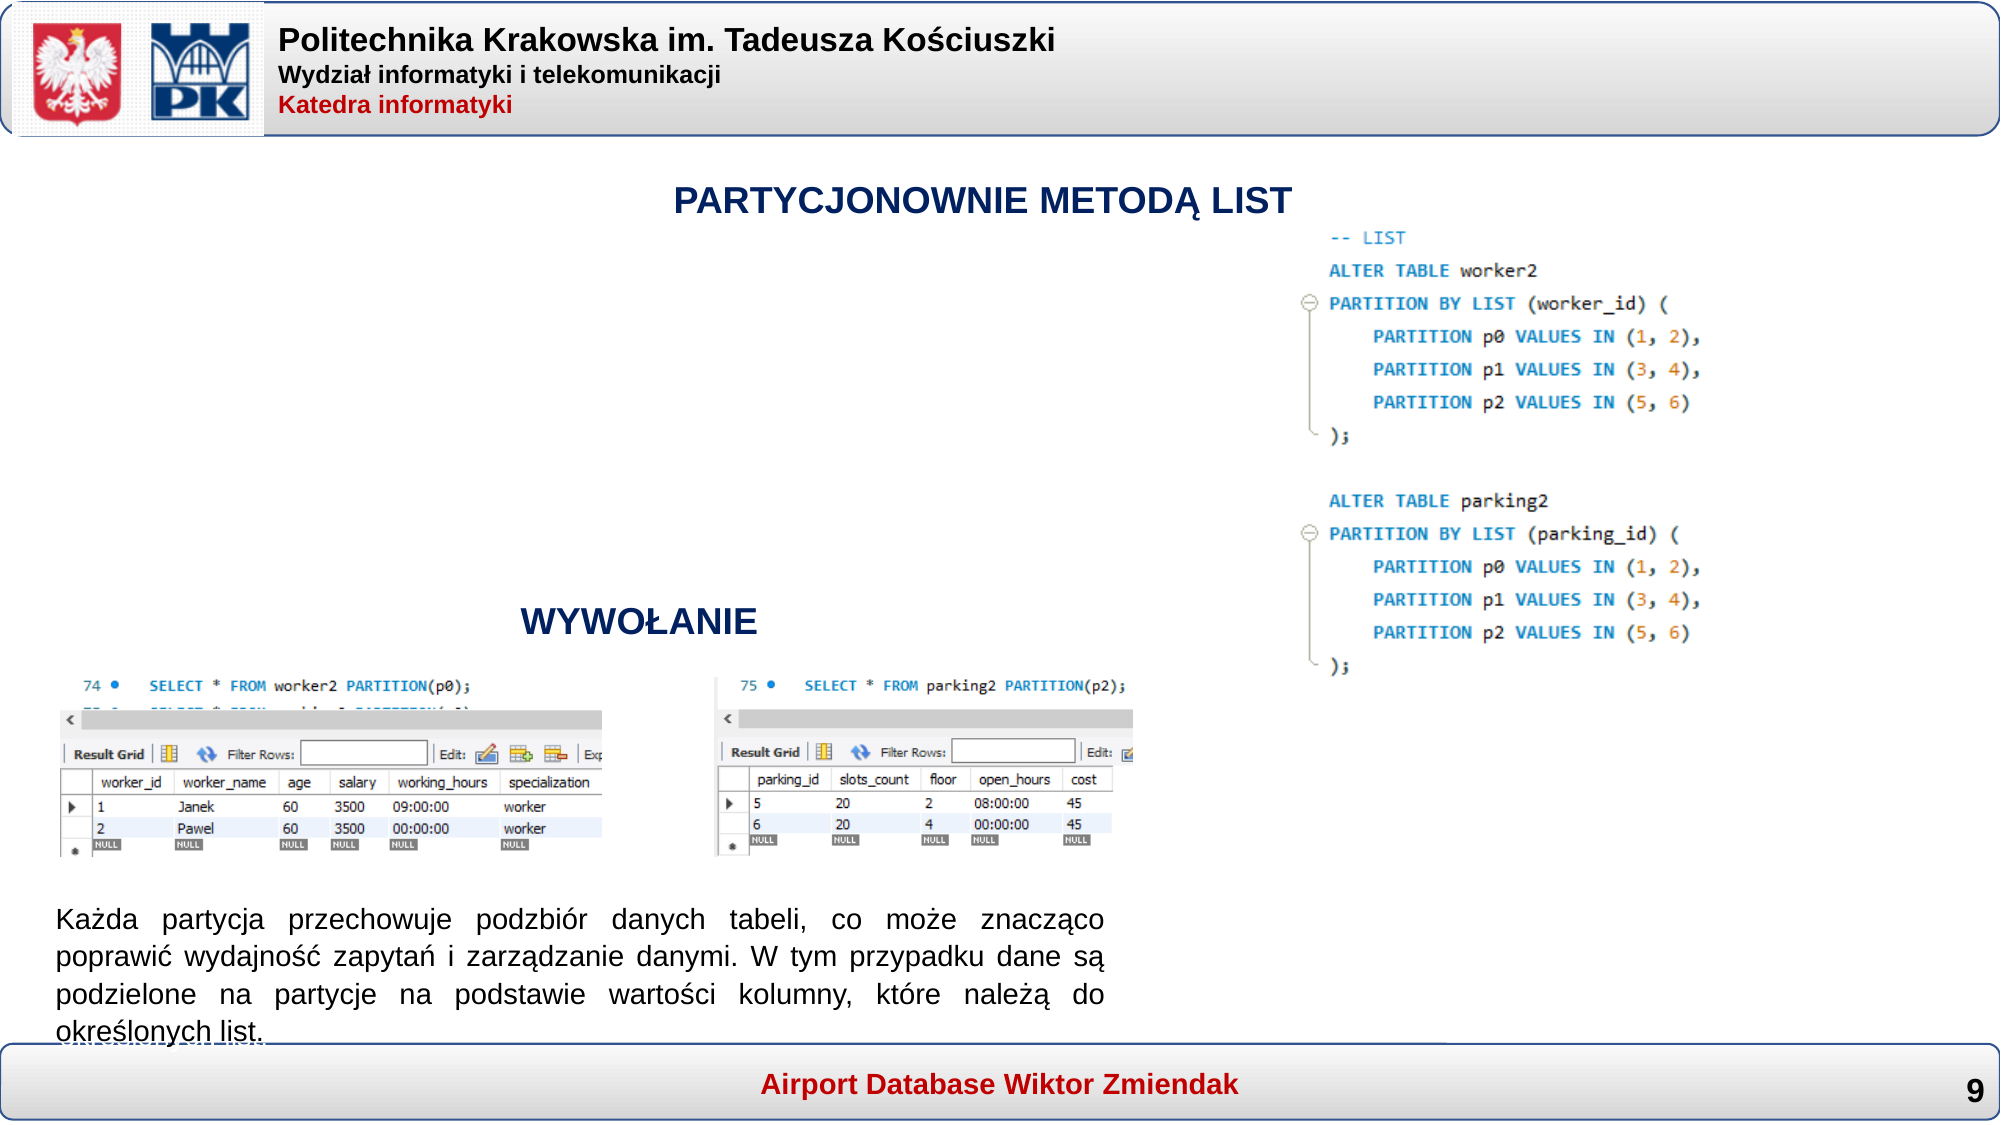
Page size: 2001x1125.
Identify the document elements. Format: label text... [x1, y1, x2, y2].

text_box Każda partycja przechowuje podzbiór danych tabeli, co może znacząco poprawić wydajność zapytań i zarządzanie danymi. W tym przypadku dane są podzielone na partycje na podstawie wartości kolumny, które należą do określonych list. [40, 909, 1122, 1036]
picture [60, 677, 603, 857]
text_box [0, 1043, 2000, 1120]
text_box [0, 1, 2000, 136]
text_box PARTYCJONOWNIE METODĄ LIST [228, 147, 1663, 229]
picture [1295, 227, 1710, 689]
text_box WYWOŁANIE [0, 567, 1290, 650]
picture [714, 677, 1134, 857]
